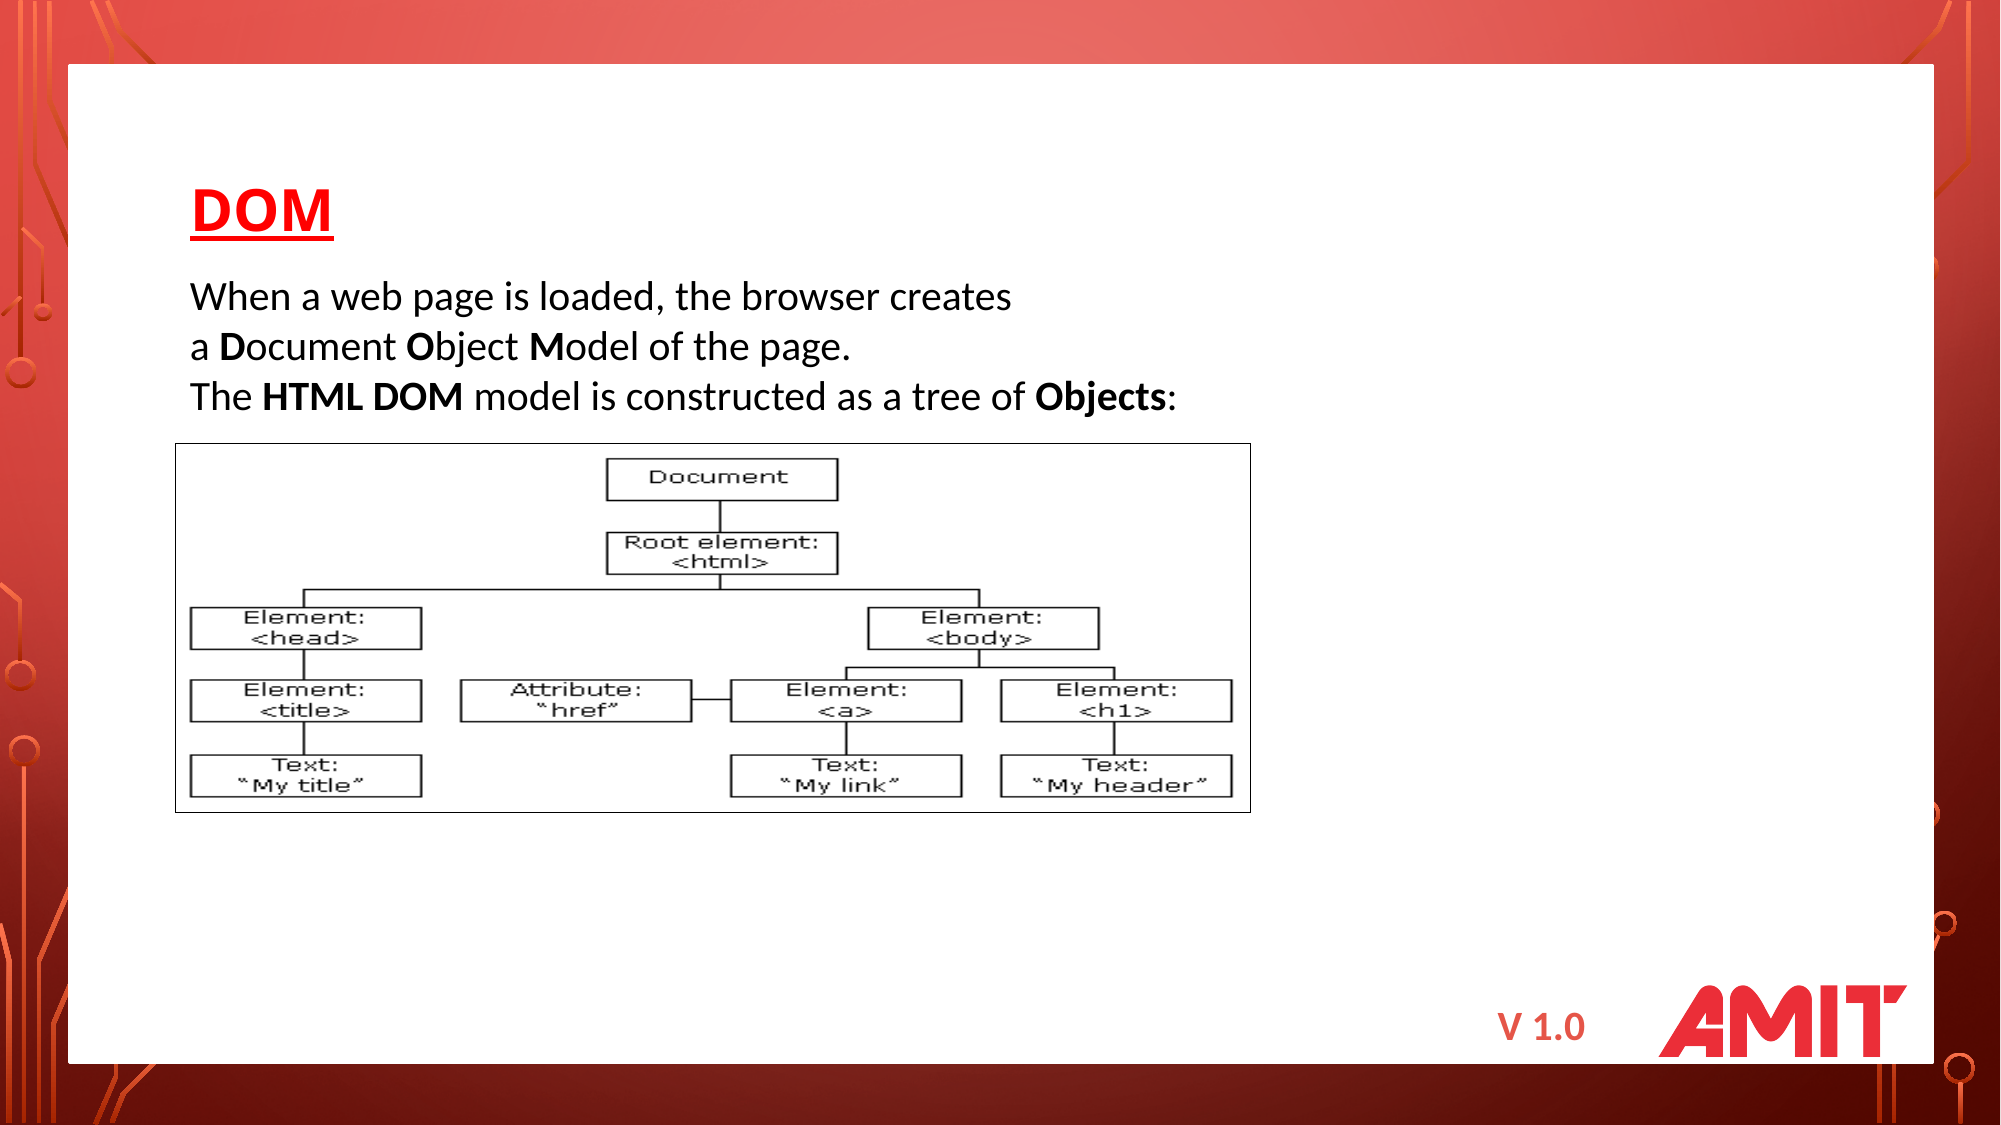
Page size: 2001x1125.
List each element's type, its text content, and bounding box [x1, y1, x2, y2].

text_box V 1.0 [1482, 991, 1658, 1057]
picture [1658, 963, 1966, 1086]
text_box Booleans can only have two values: true or false: [68, 64, 1934, 1064]
text_box DOM [175, 165, 1194, 251]
text_box When a web page is loaded, the browser creates a Document Object Model of the page. The HTML DOM model is constructed as a tree of Objects: [175, 261, 1483, 427]
picture [175, 443, 1251, 814]
